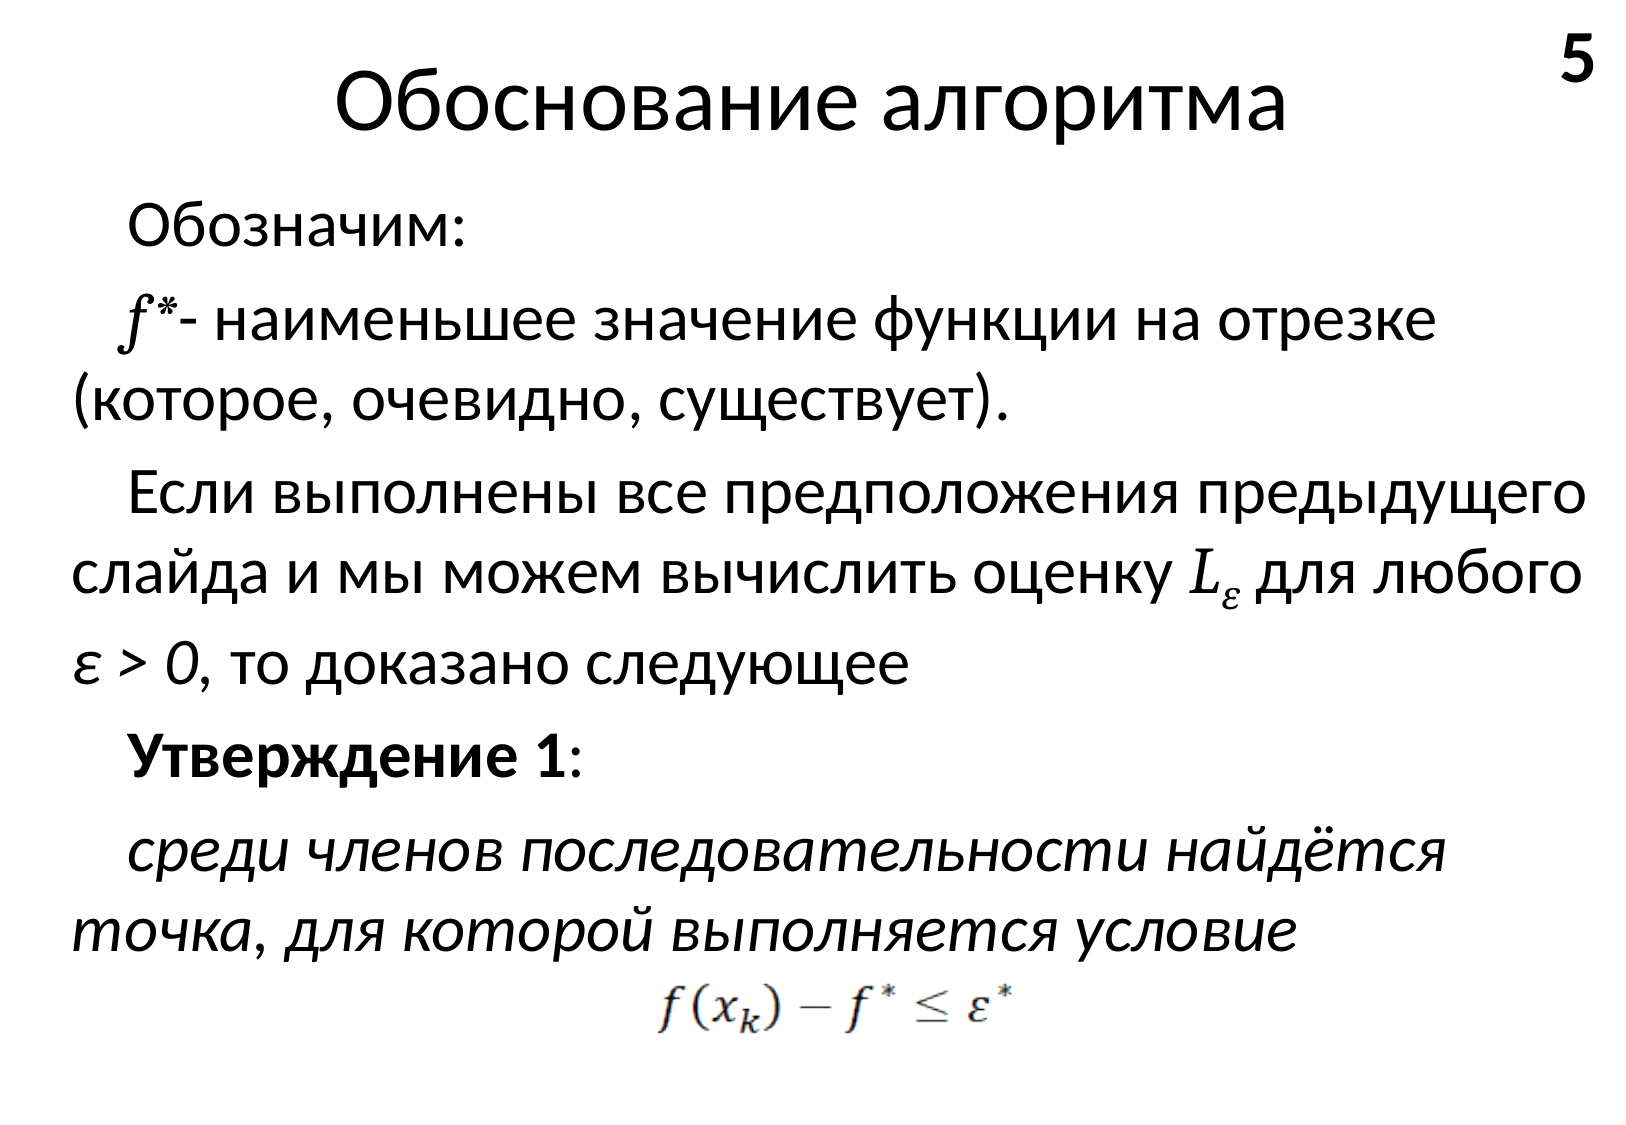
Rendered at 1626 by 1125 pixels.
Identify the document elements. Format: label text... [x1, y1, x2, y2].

picture [658, 975, 1014, 1043]
title Обоснование алгоритма [0, 1, 1625, 172]
text_box 5 [1544, 0, 1625, 105]
list Обозначим: f*- наименьшее значение функции на отрезке (которое, очевидно, существует). Если выполнены все предположения предыдущего слайда и мы можем вычислить оценку Lε для любого ε > 0, то доказано следующее Утверждение 1: среди членов последовательности найдётся точка, для которой выполняется условие [0, 172, 1625, 1125]
